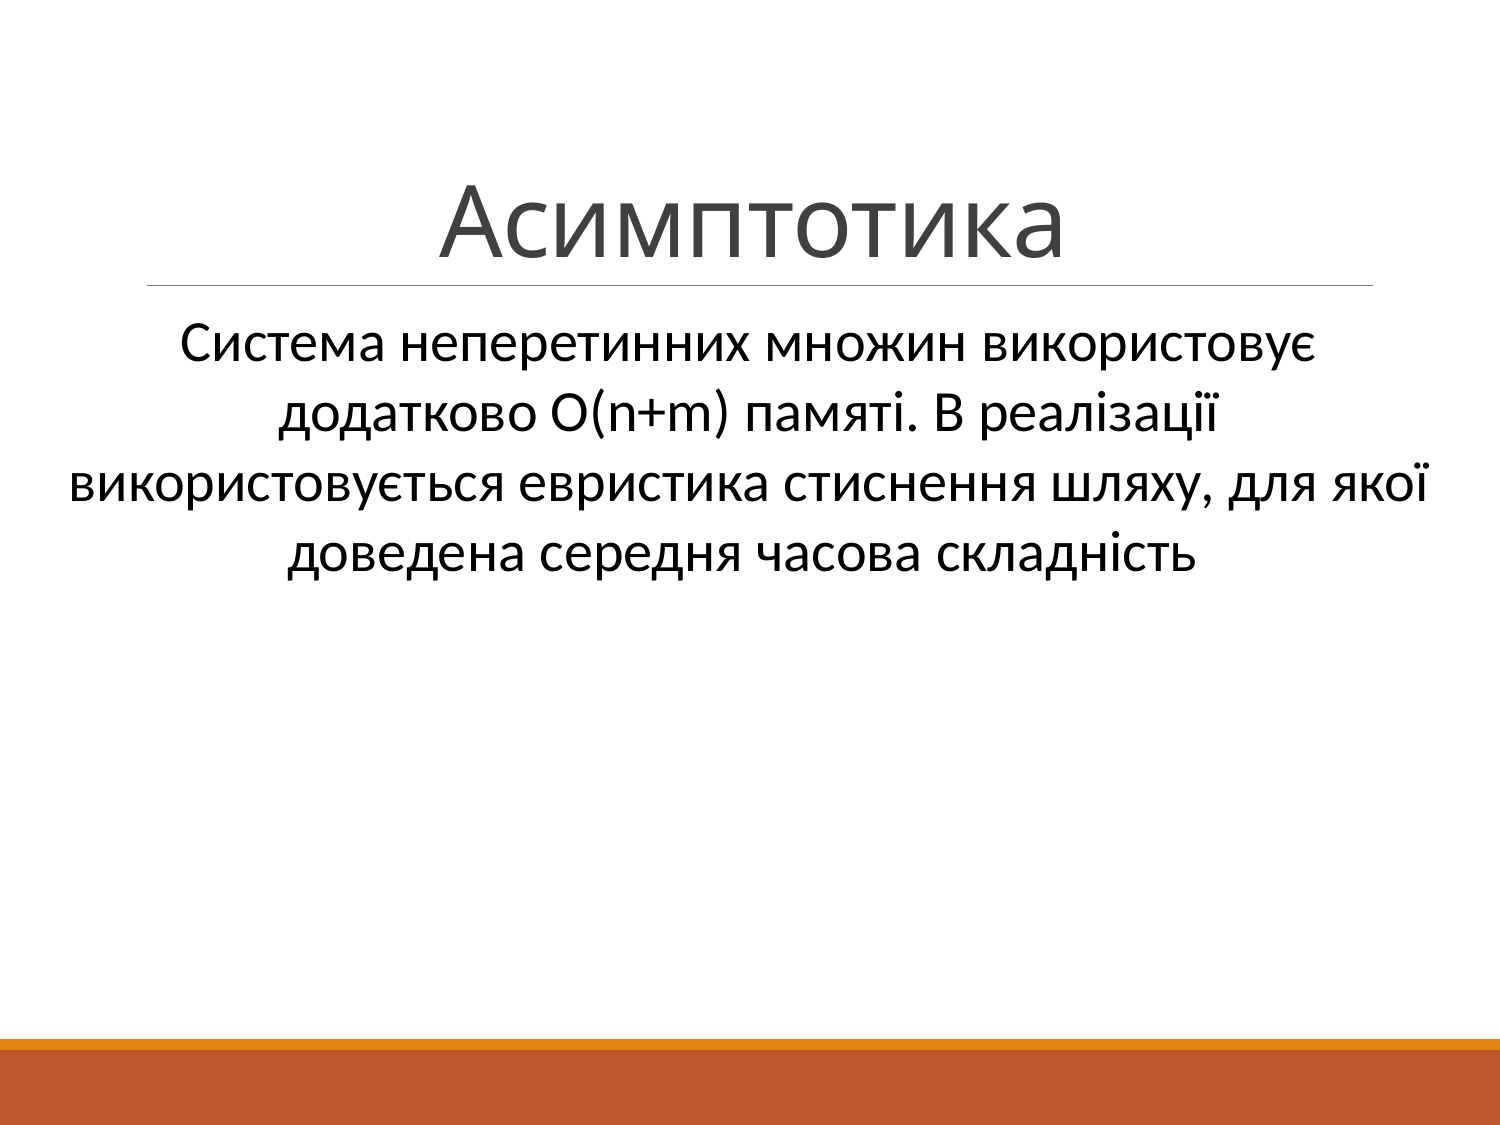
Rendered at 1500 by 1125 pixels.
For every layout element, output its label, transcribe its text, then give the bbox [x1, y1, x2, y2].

title Асимптотика [135, 47, 1373, 285]
